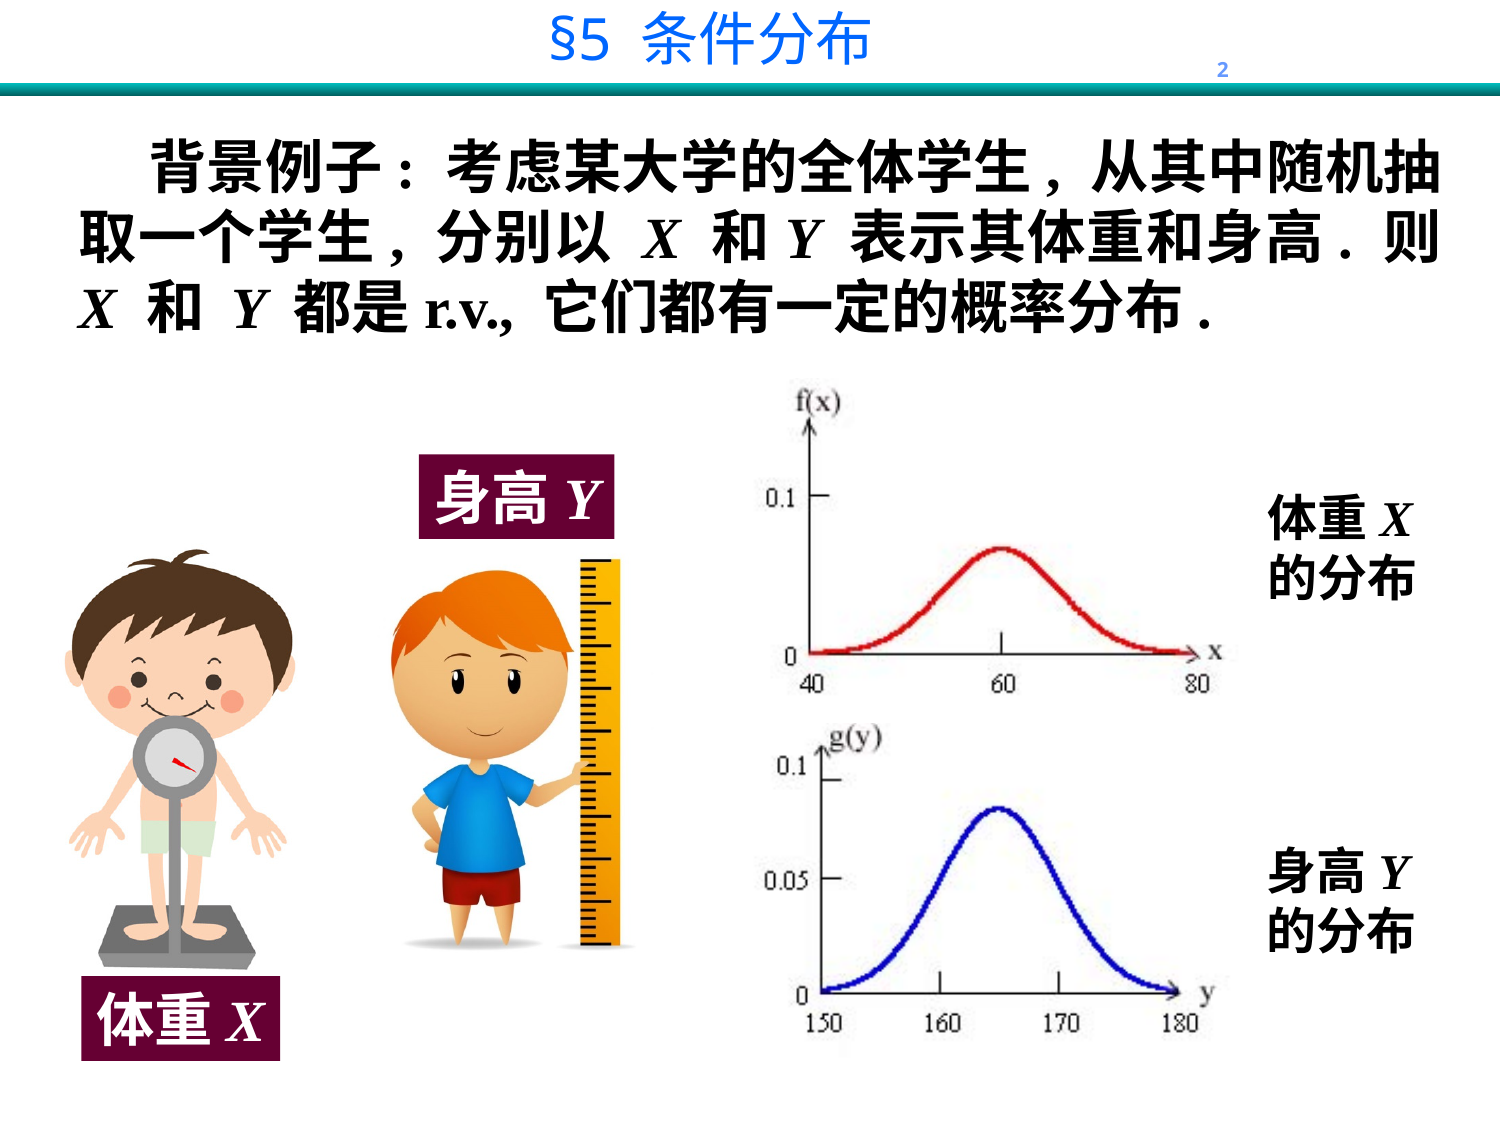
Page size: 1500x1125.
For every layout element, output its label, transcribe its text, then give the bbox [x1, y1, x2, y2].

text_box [737, 723, 1434, 1062]
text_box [737, 378, 1435, 708]
text_box 身高Y [418, 454, 615, 539]
text_box 背景例子: 考虑某大学的全体学生, 从其中随机抽取一个学生, 分别以 X 和Y 表示其体重和身高. 则 X 和 Y 都是r.v., 它们都有一定的概率分布. [64, 122, 1457, 348]
picture [58, 542, 300, 975]
text_box 体重X [81, 982, 281, 1061]
picture [376, 542, 657, 974]
